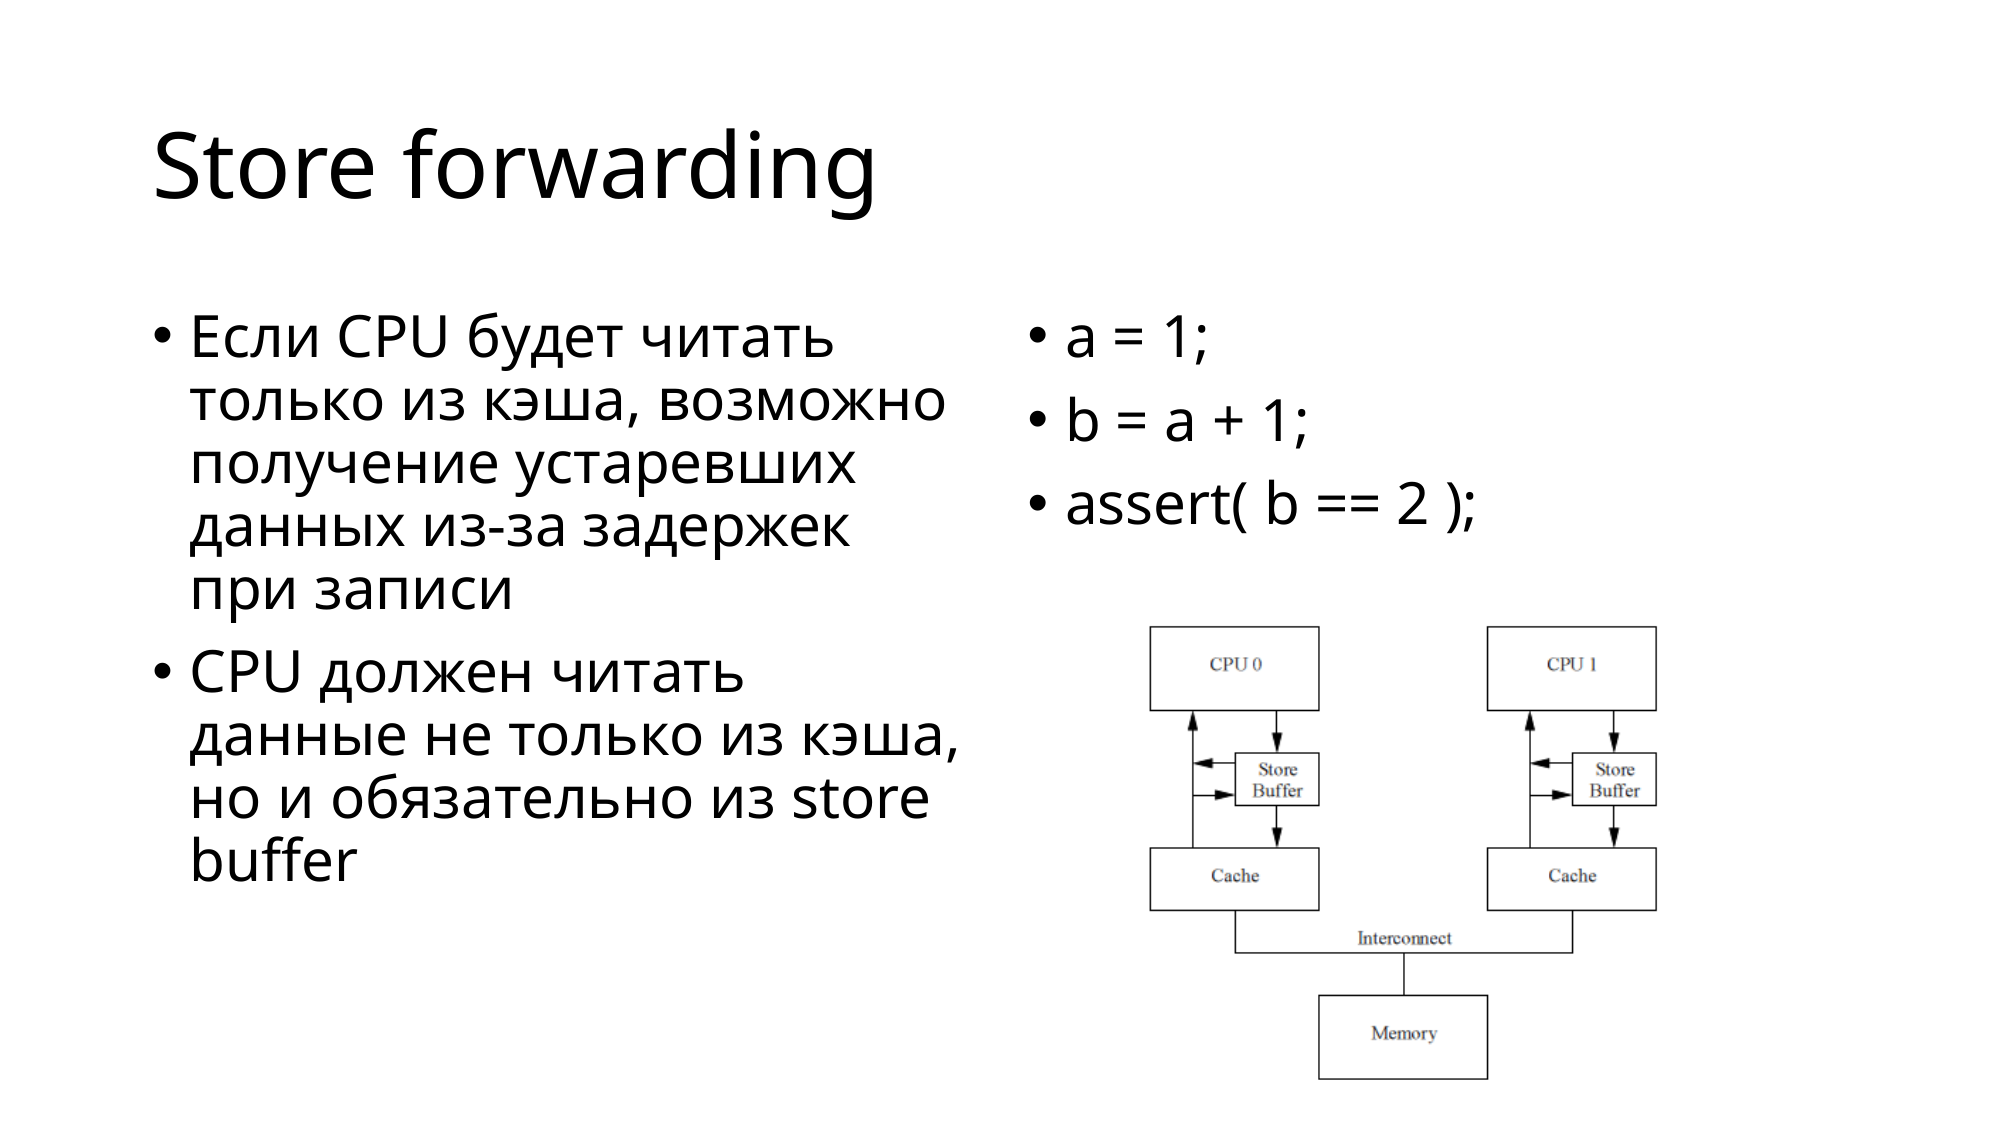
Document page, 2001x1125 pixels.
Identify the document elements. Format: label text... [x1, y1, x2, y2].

list Если CPU будет читать только из кэша, возможно получение устаревших данных из-за задержек при записи CPU должен читать данные не только из кэша, но и обязательно из store buffer [137, 299, 988, 1014]
list a = 1; b = a + 1; assert( b == 2 ); [1012, 299, 1863, 1014]
title Store forwarding [137, 59, 1863, 278]
picture [1129, 598, 1684, 1098]
